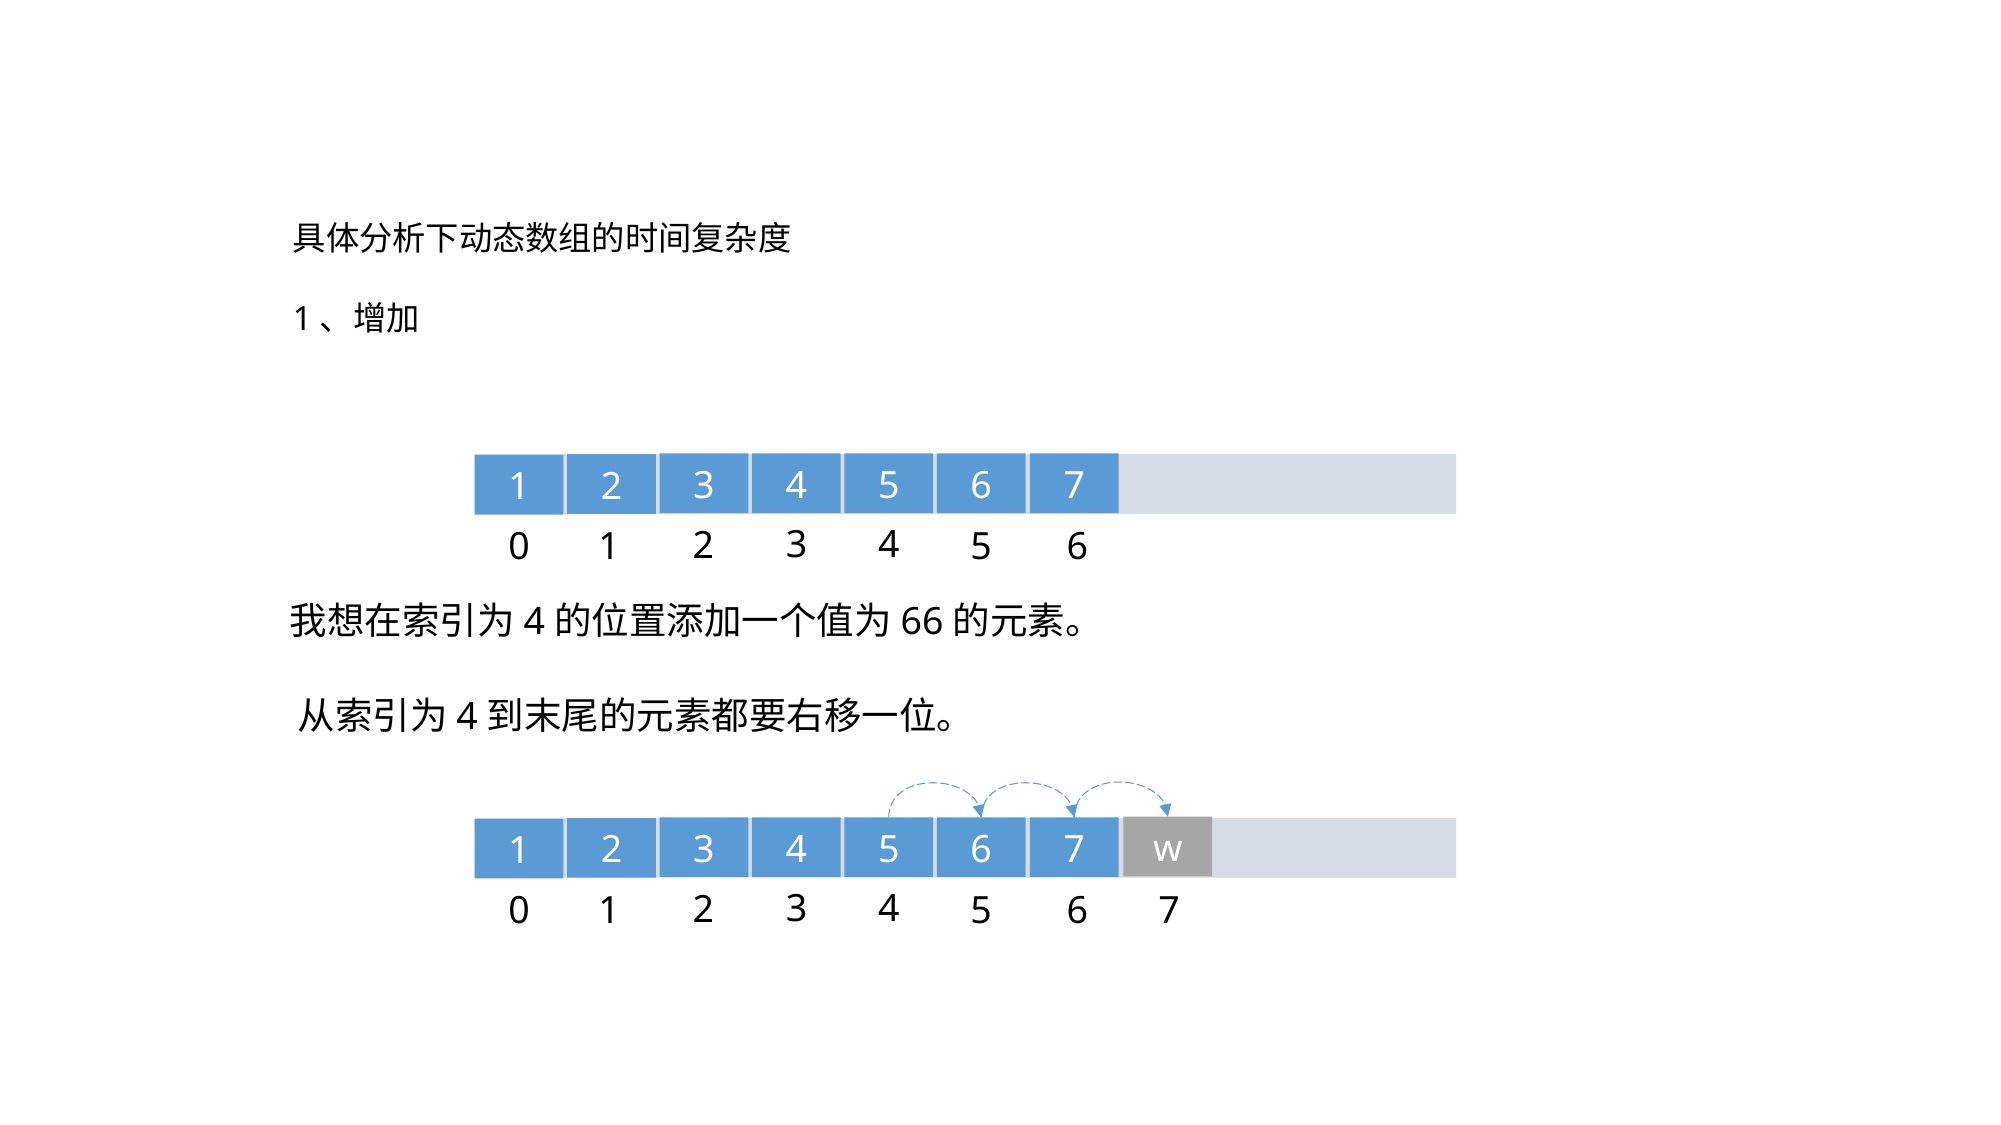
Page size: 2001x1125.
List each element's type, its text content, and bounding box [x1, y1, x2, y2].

text_box 具体分析下动态数组的时间复杂度 1、增加 [278, 209, 1528, 345]
text_box 从索引为4到末尾的元素都要右移一位。 [282, 684, 990, 745]
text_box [474, 453, 1457, 576]
text_box 我想在索引为4的位置添加一个值为66的元素。 [274, 589, 1118, 650]
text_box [474, 816, 1457, 940]
